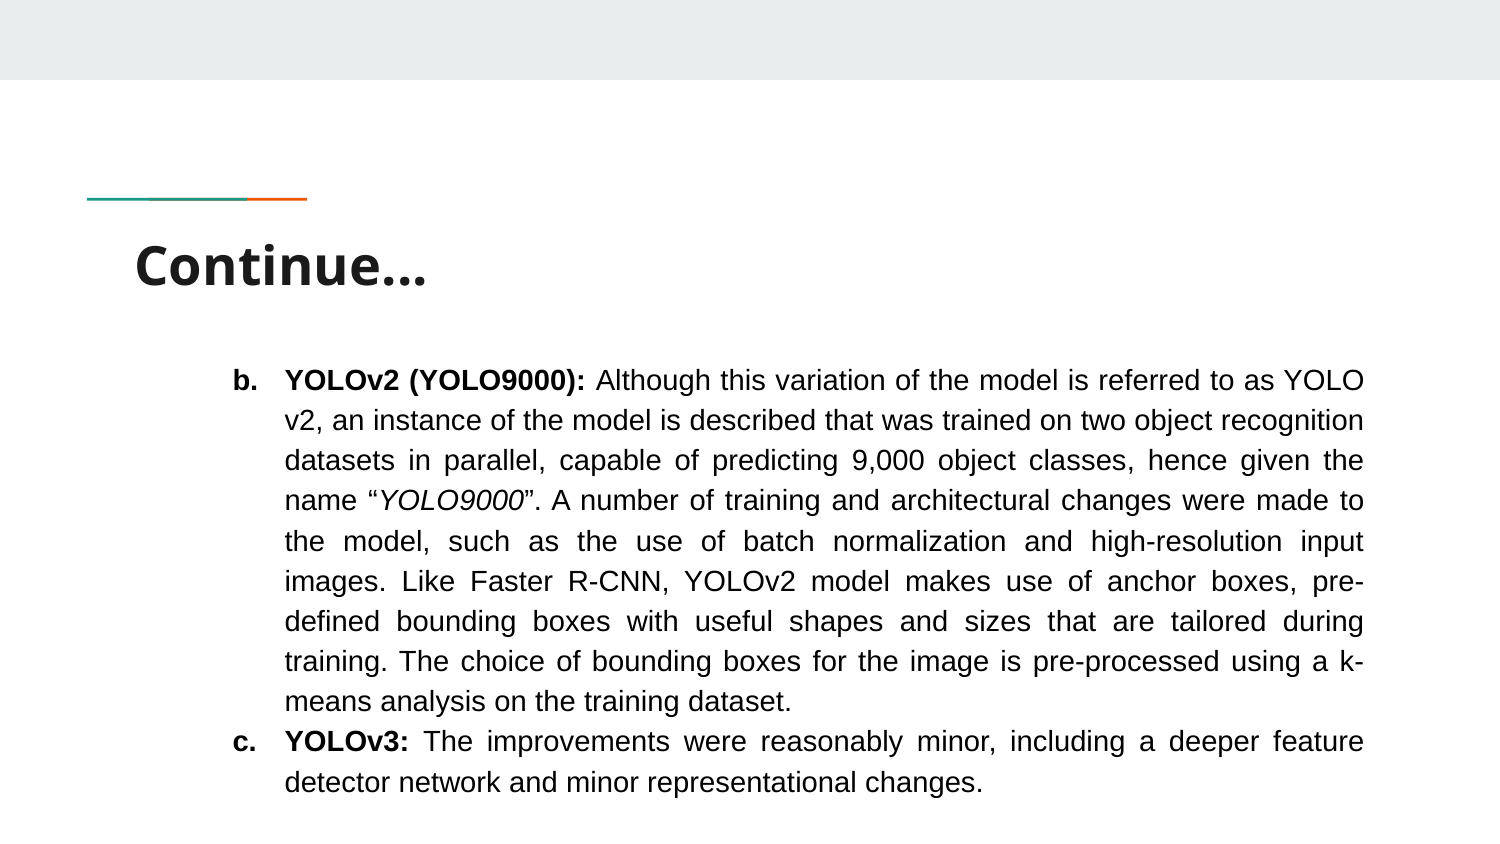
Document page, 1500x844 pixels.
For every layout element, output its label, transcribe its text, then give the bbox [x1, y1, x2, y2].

title Continue... [119, 216, 1381, 305]
list YOLOv2 (YOLO9000): Although this variation of the model is referred to as YOLO v2, an instance of the model is described that was trained on two object recognition datasets in parallel, capable of predicting 9,000 object classes, hence given the name “YOLO9000”. A number of training and architectural changes were made to the model, such as the use of batch normalization and high-resolution input images. Like Faster R-CNN, YOLOv2 model makes use of anchor boxes, pre-defined bounding boxes with useful shapes and sizes that are tailored during training. The choice of bounding boxes for the image is pre-processed using a k-means analysis on the training dataset. YOLOv3: The improvements were reasonably minor, including a deeper feature detector network and minor representational changes. [119, 341, 1381, 712]
